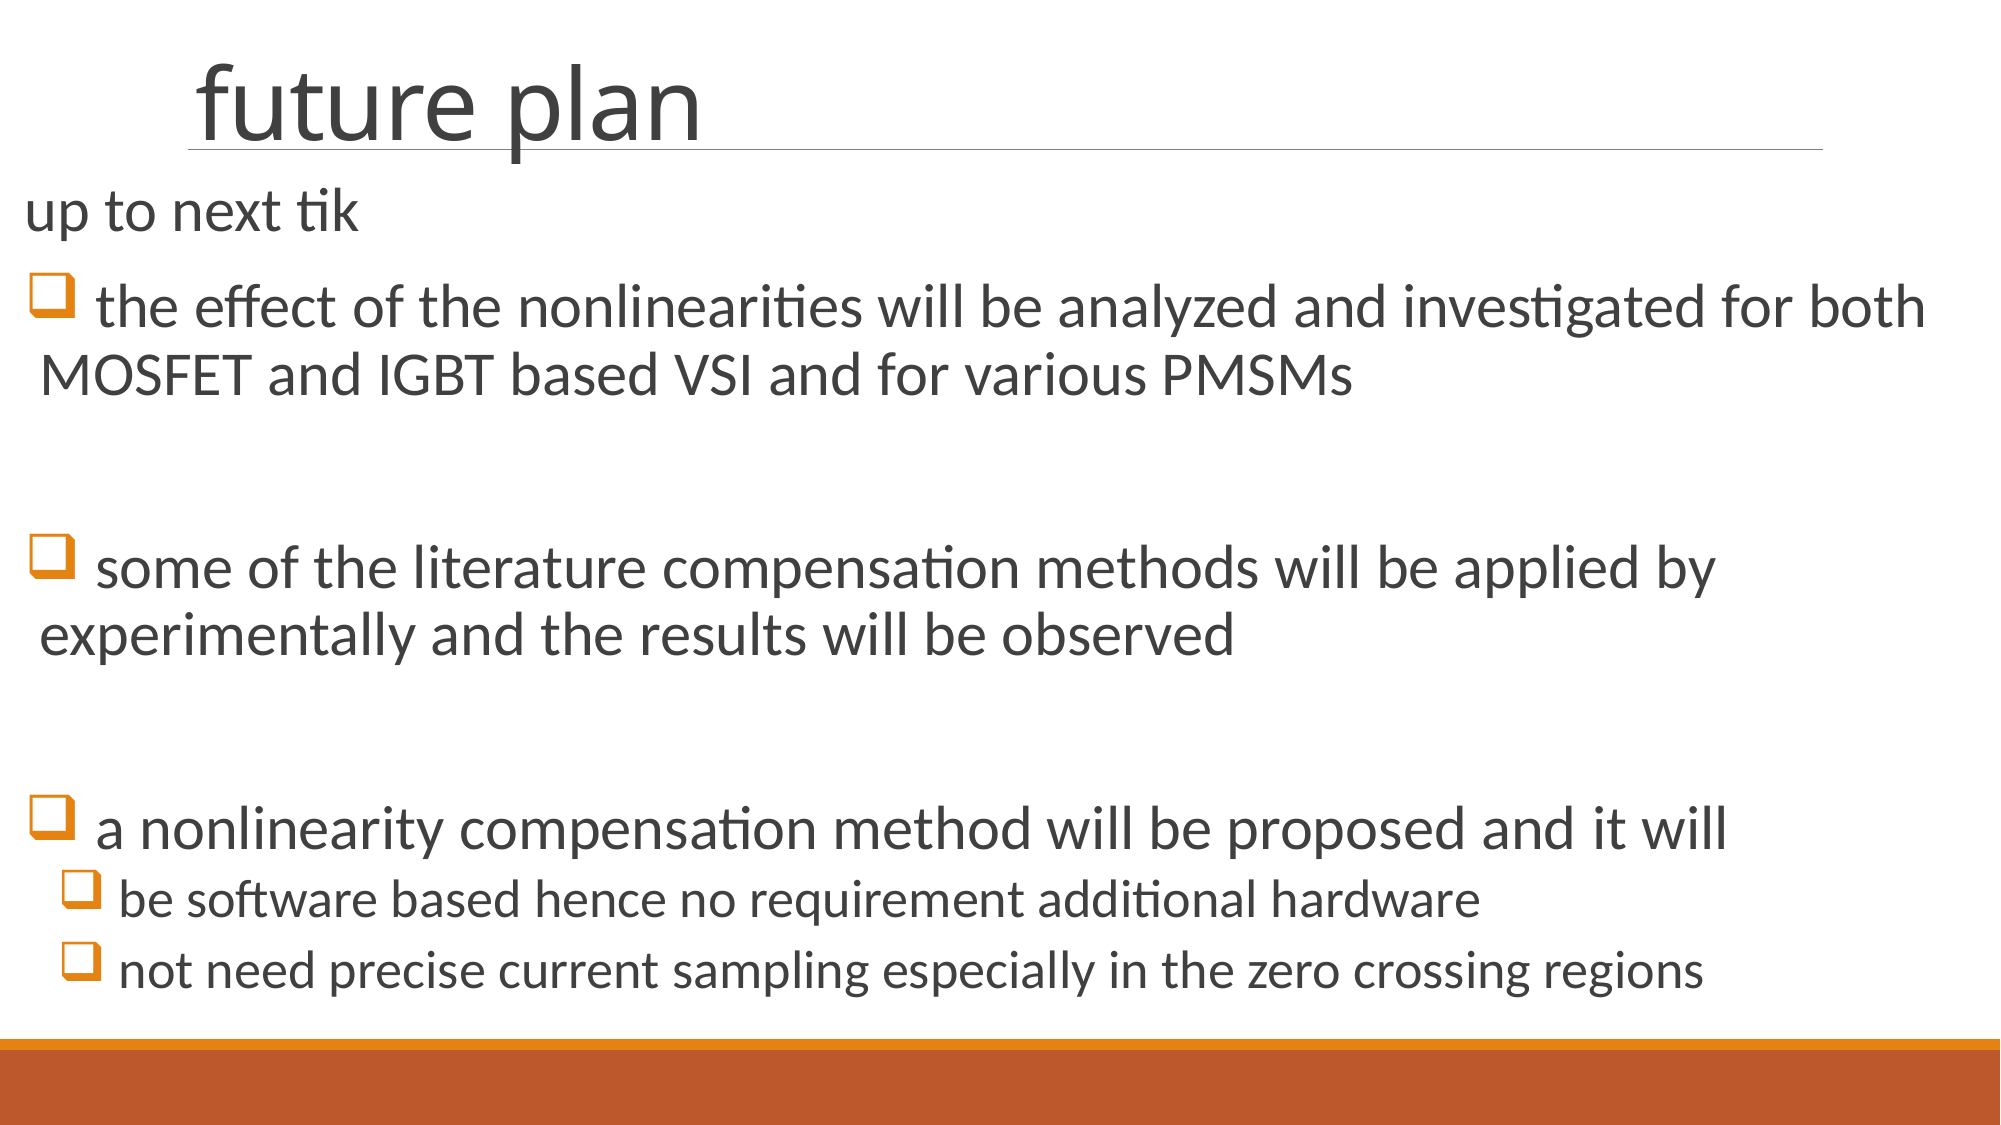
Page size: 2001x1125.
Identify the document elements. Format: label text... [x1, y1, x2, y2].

title future plan [180, 43, 1830, 168]
list up to next tik the effect of the nonlinearities will be analyzed and investigated for both MOSFET and IGBT based VSI and for various PMSMs some of the literature compensation methods will be applied by experimentally and the results will be observed a nonlinearity compensation method will be proposed and it will be software based hence no requirement additional hardware not need precise current sampling especially in the zero crossing regions [24, 169, 1985, 1019]
